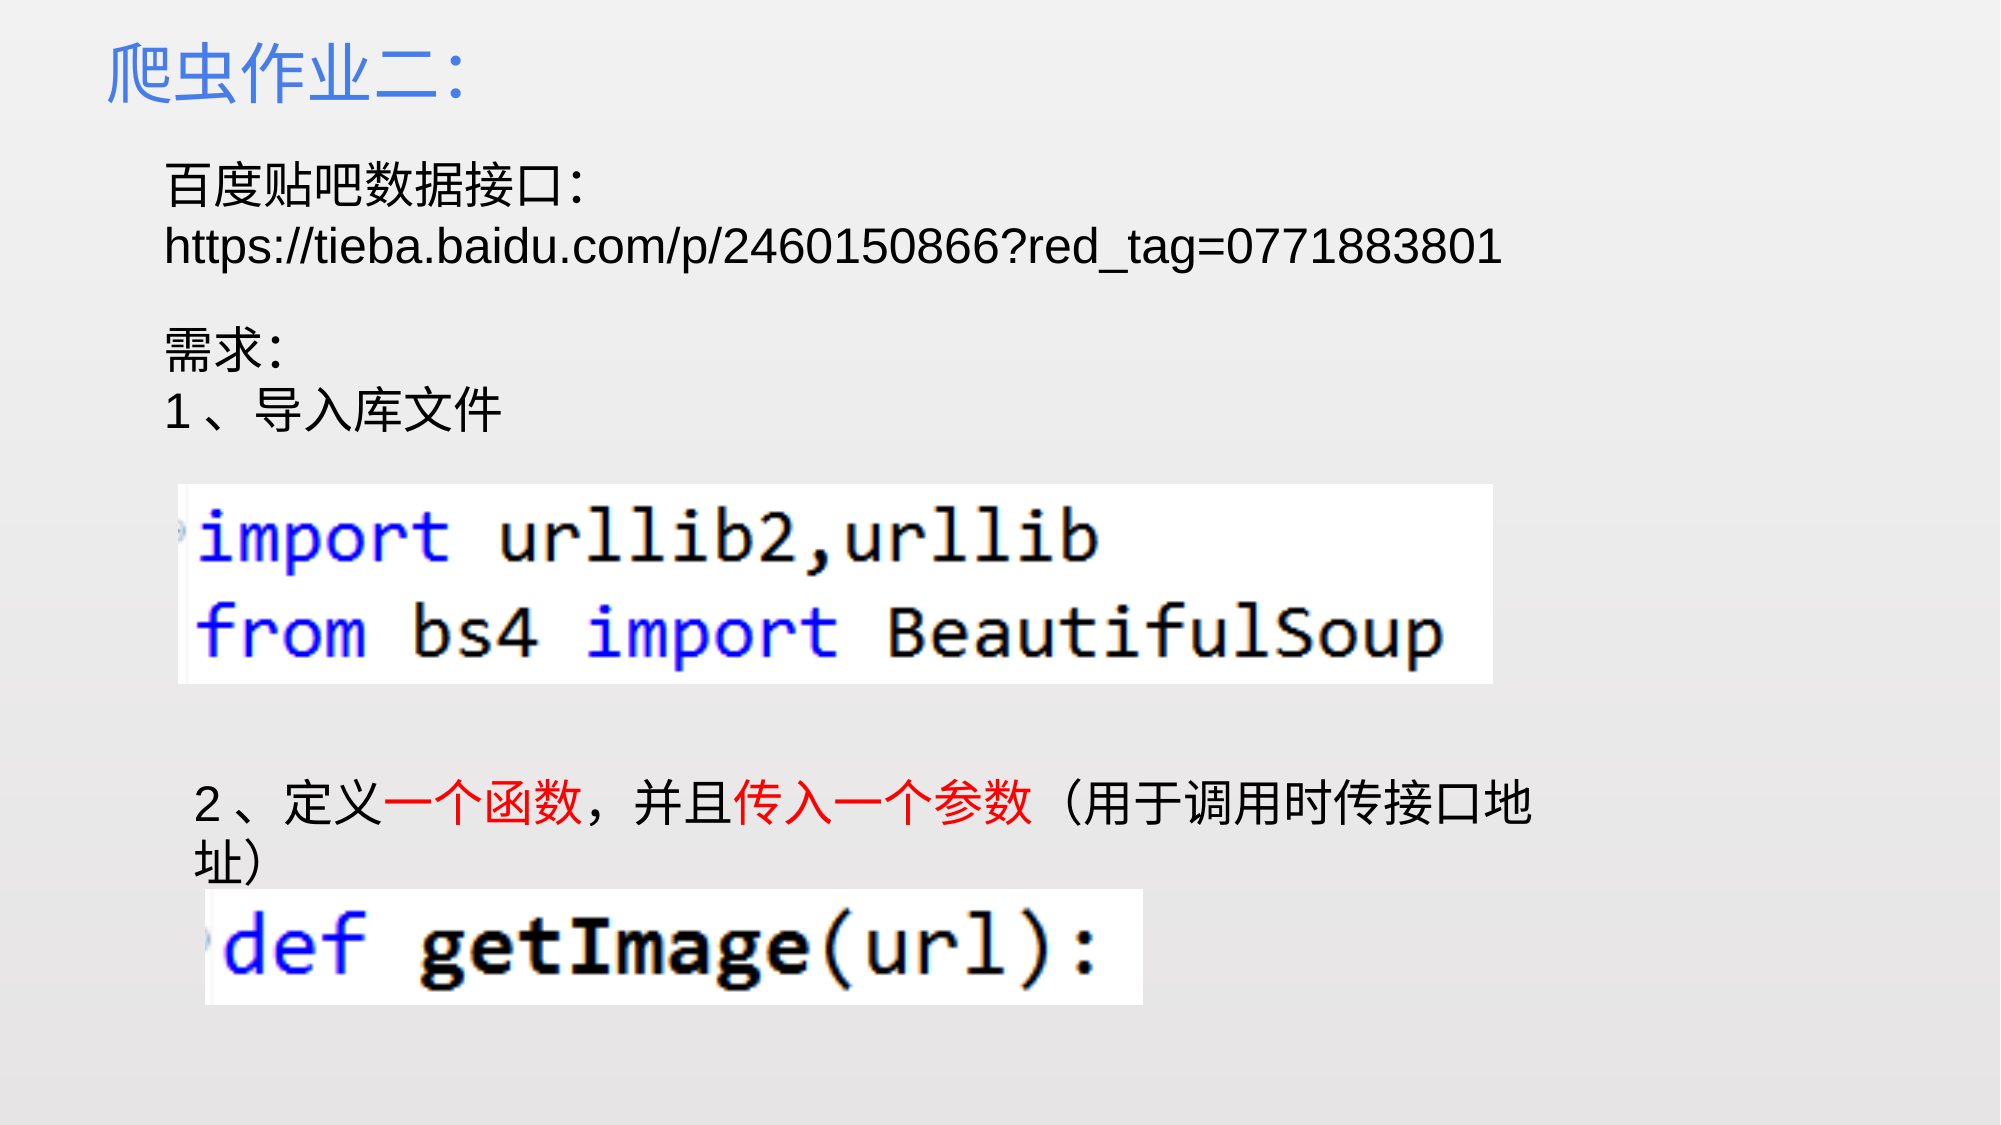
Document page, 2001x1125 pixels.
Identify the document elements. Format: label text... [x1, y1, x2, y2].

picture [178, 484, 1493, 684]
text_box 百度贴吧数据接口： https://tieba.baidu.com/p/2460150866?red_tag=0771883801 需求： 1、导入库文件 [149, 145, 1851, 446]
text_box 爬虫作业二： [91, 21, 1770, 121]
picture [205, 889, 1143, 1005]
text_box 2、定义一个函数，并且传入一个参数（用于调用时传接口地址） [178, 764, 1628, 899]
